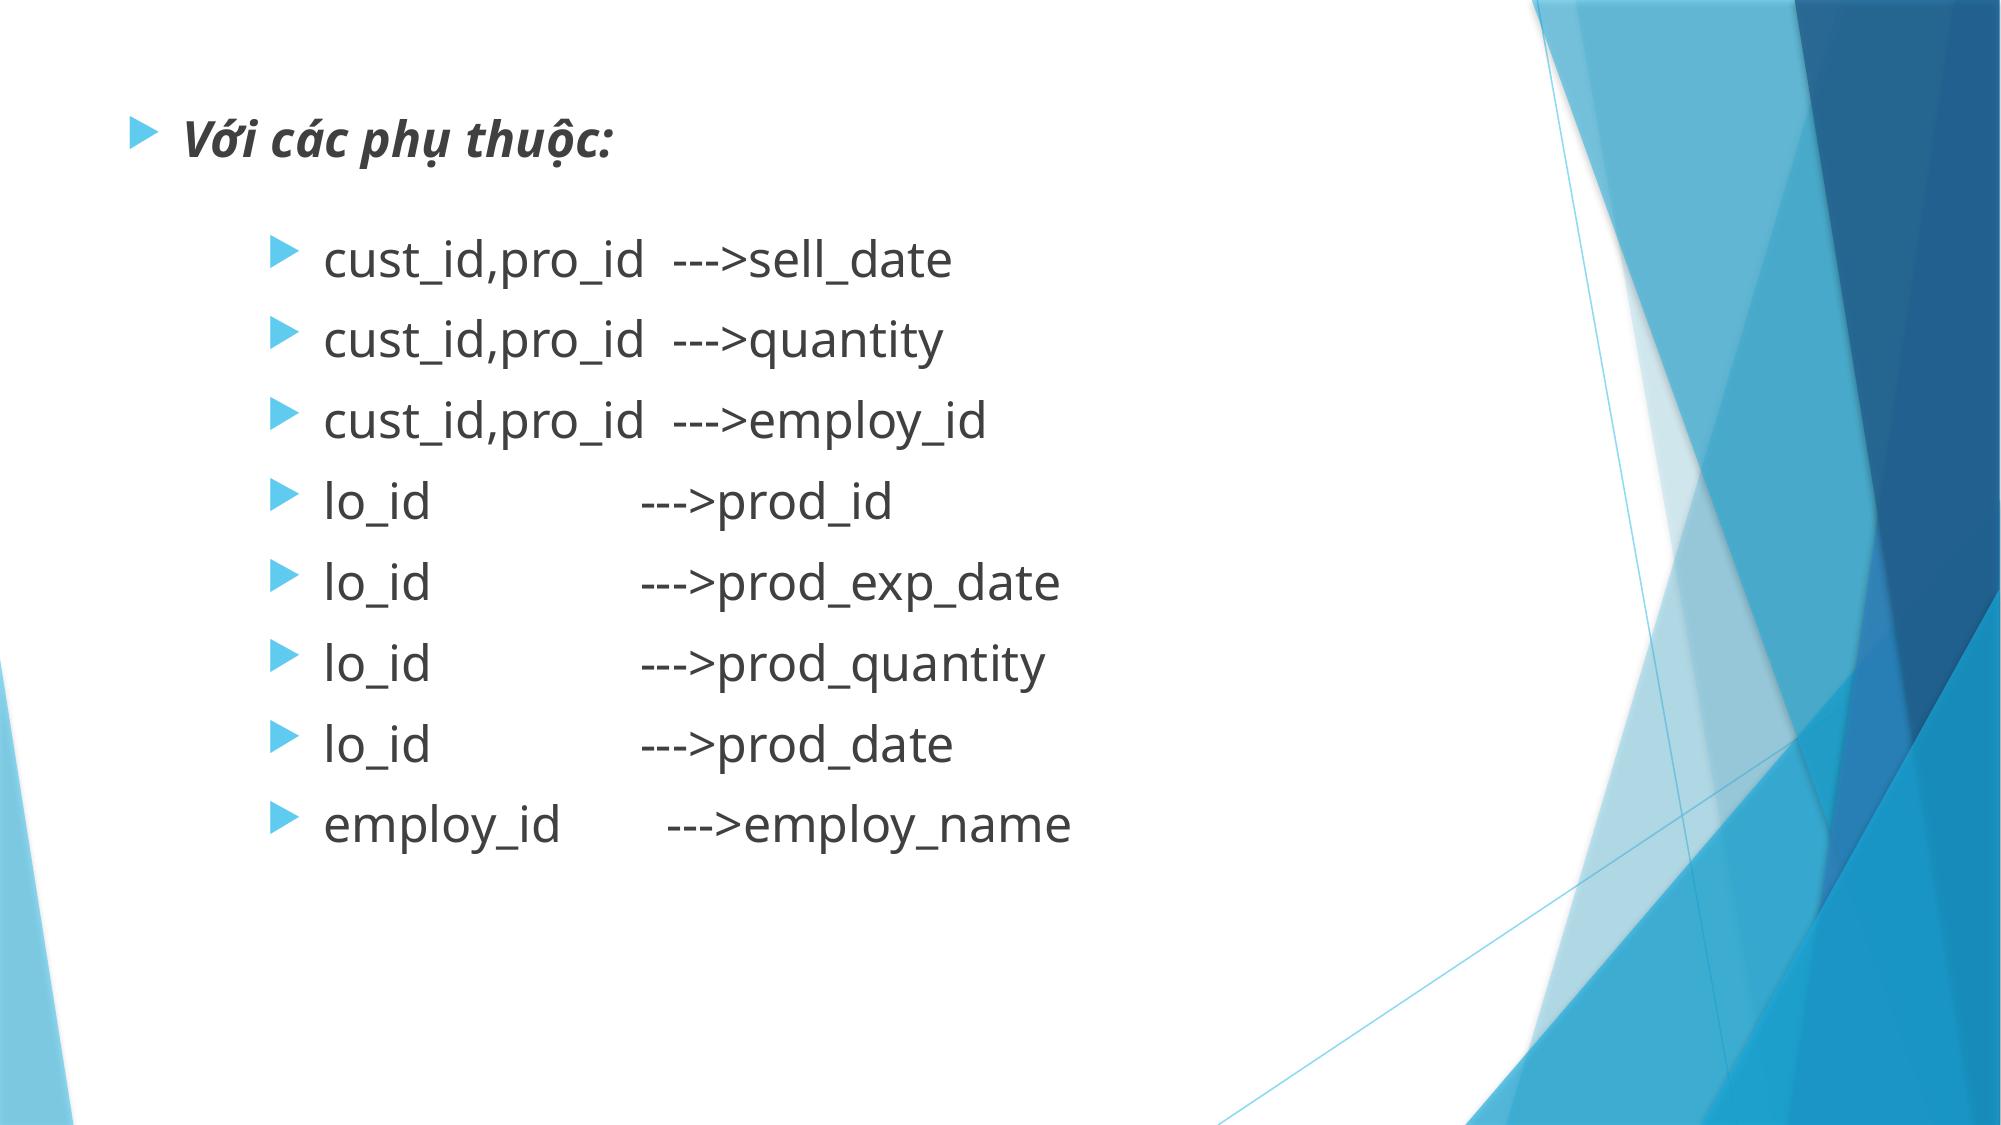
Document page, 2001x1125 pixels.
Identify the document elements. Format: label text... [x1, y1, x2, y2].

text_box cust_id,pro_id --->sell_date cust_id,pro_id --->quantity cust_id,pro_id --->employ_id lo_id --->prod_id lo_id --->prod_exp_date lo_id --->prod_quantity lo_id --->prod_date employ_id --->employ_name [251, 138, 1472, 1048]
list Với các phụ thuộc: [111, 99, 1617, 964]
